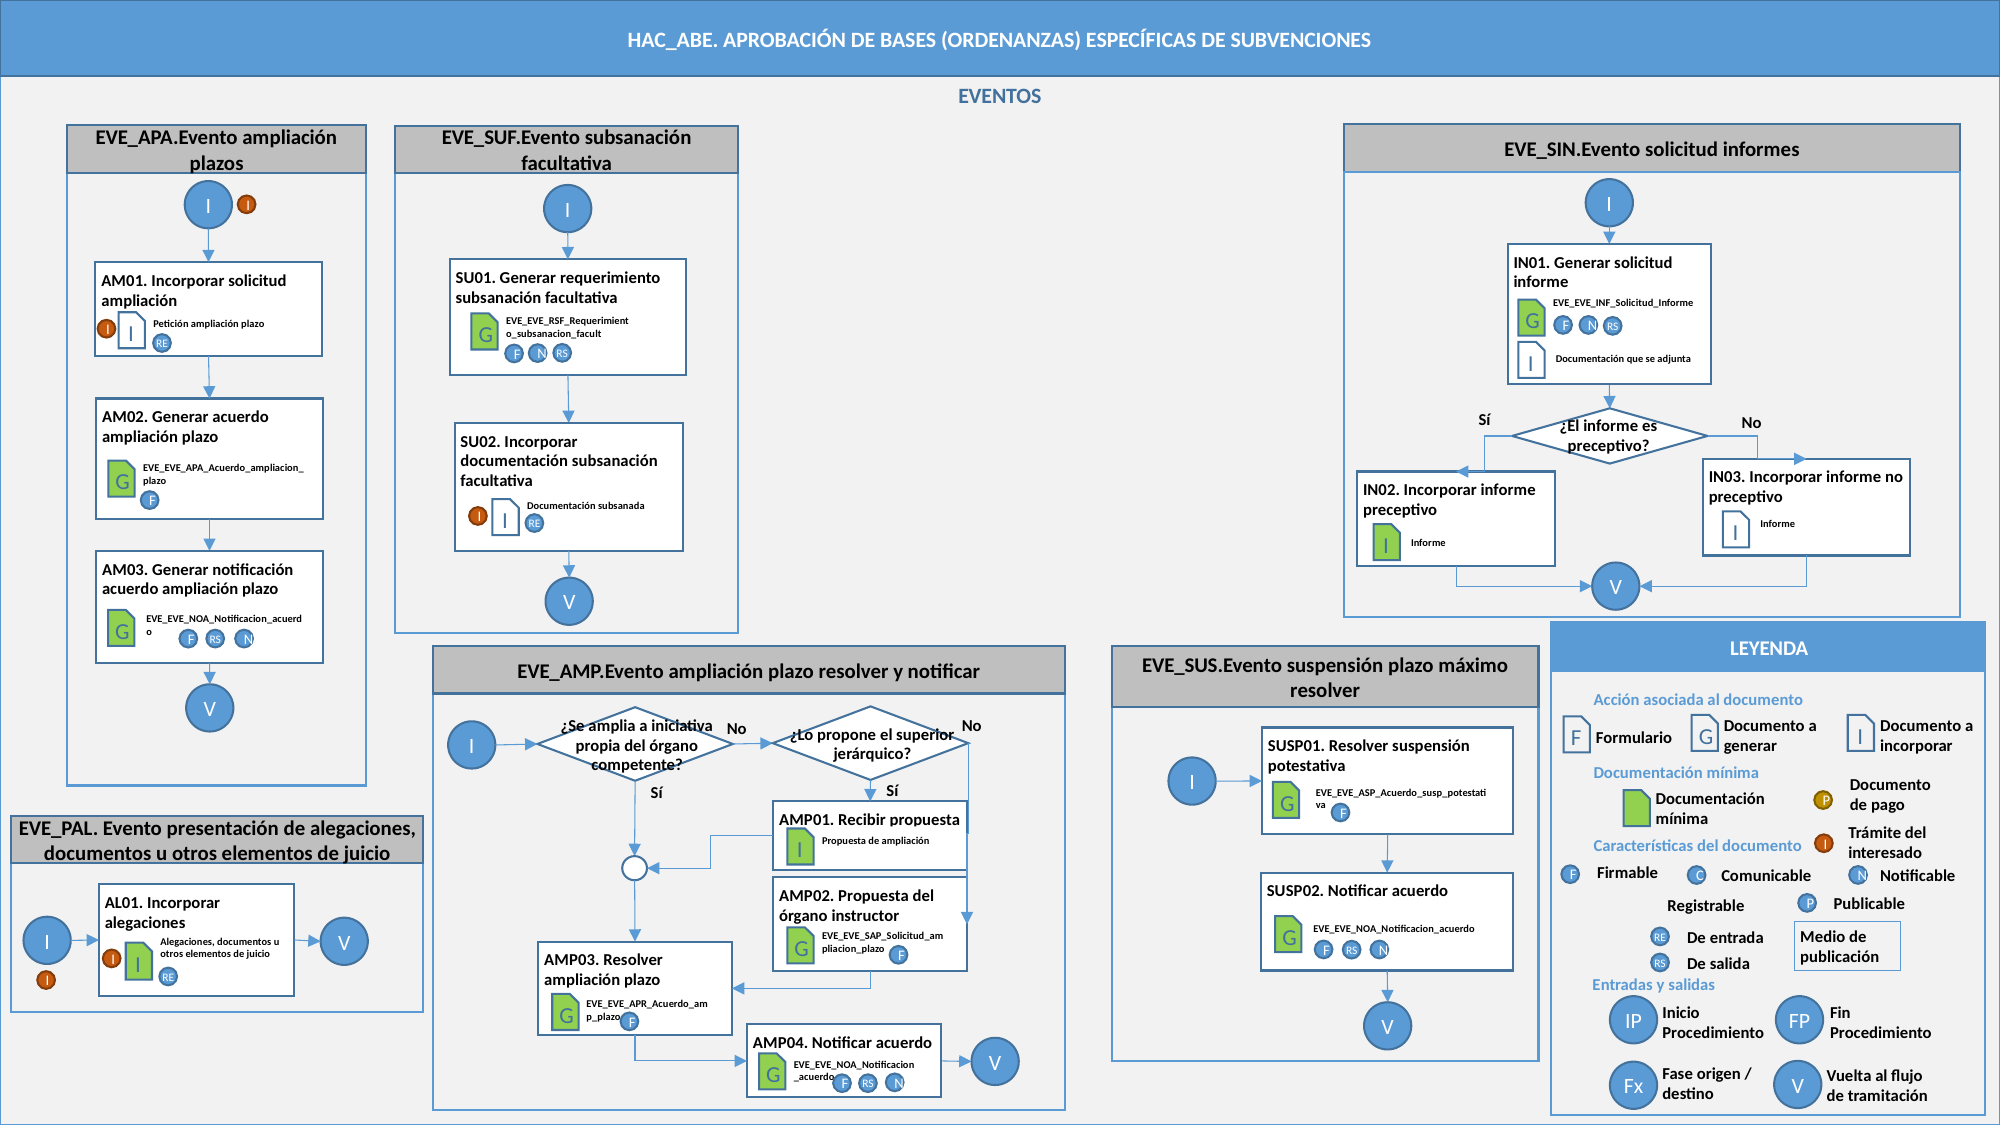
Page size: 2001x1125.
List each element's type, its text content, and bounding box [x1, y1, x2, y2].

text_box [1111, 645, 1539, 1061]
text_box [66, 125, 367, 786]
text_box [11, 815, 424, 1012]
text_box HAC_ABE. APROBACIÓN de bases (ordenanzas) específicas de subvenciones [0, 0, 2000, 77]
text_box Eventos [0, 77, 2000, 1125]
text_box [433, 646, 1065, 1110]
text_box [1550, 622, 1986, 1115]
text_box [395, 125, 739, 633]
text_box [1343, 123, 1960, 618]
